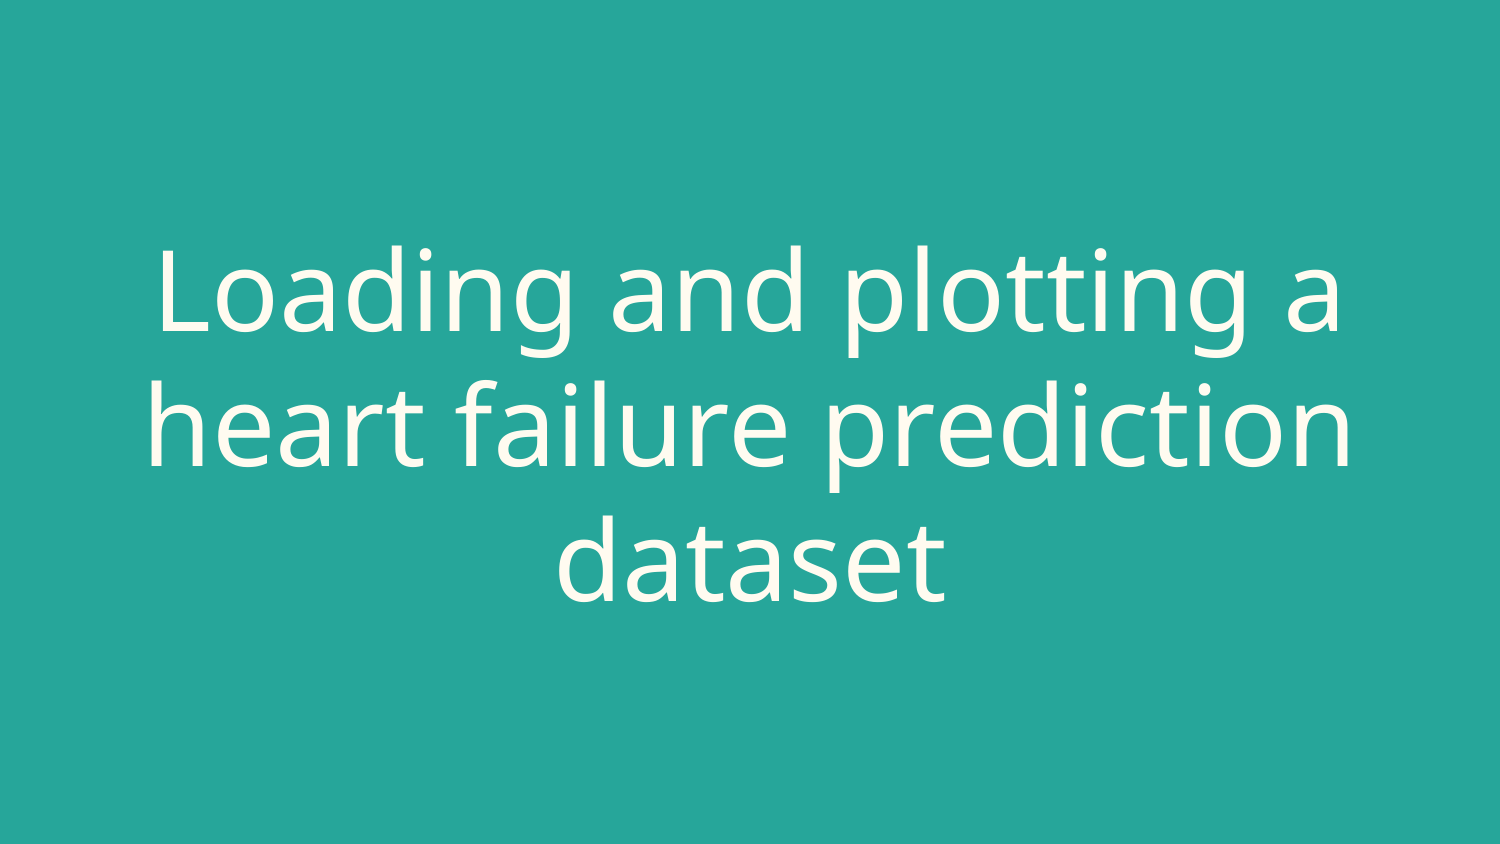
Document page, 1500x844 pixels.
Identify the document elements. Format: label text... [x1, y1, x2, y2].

title Loading and plotting a heart failure prediction dataset [0, 0, 1500, 844]
